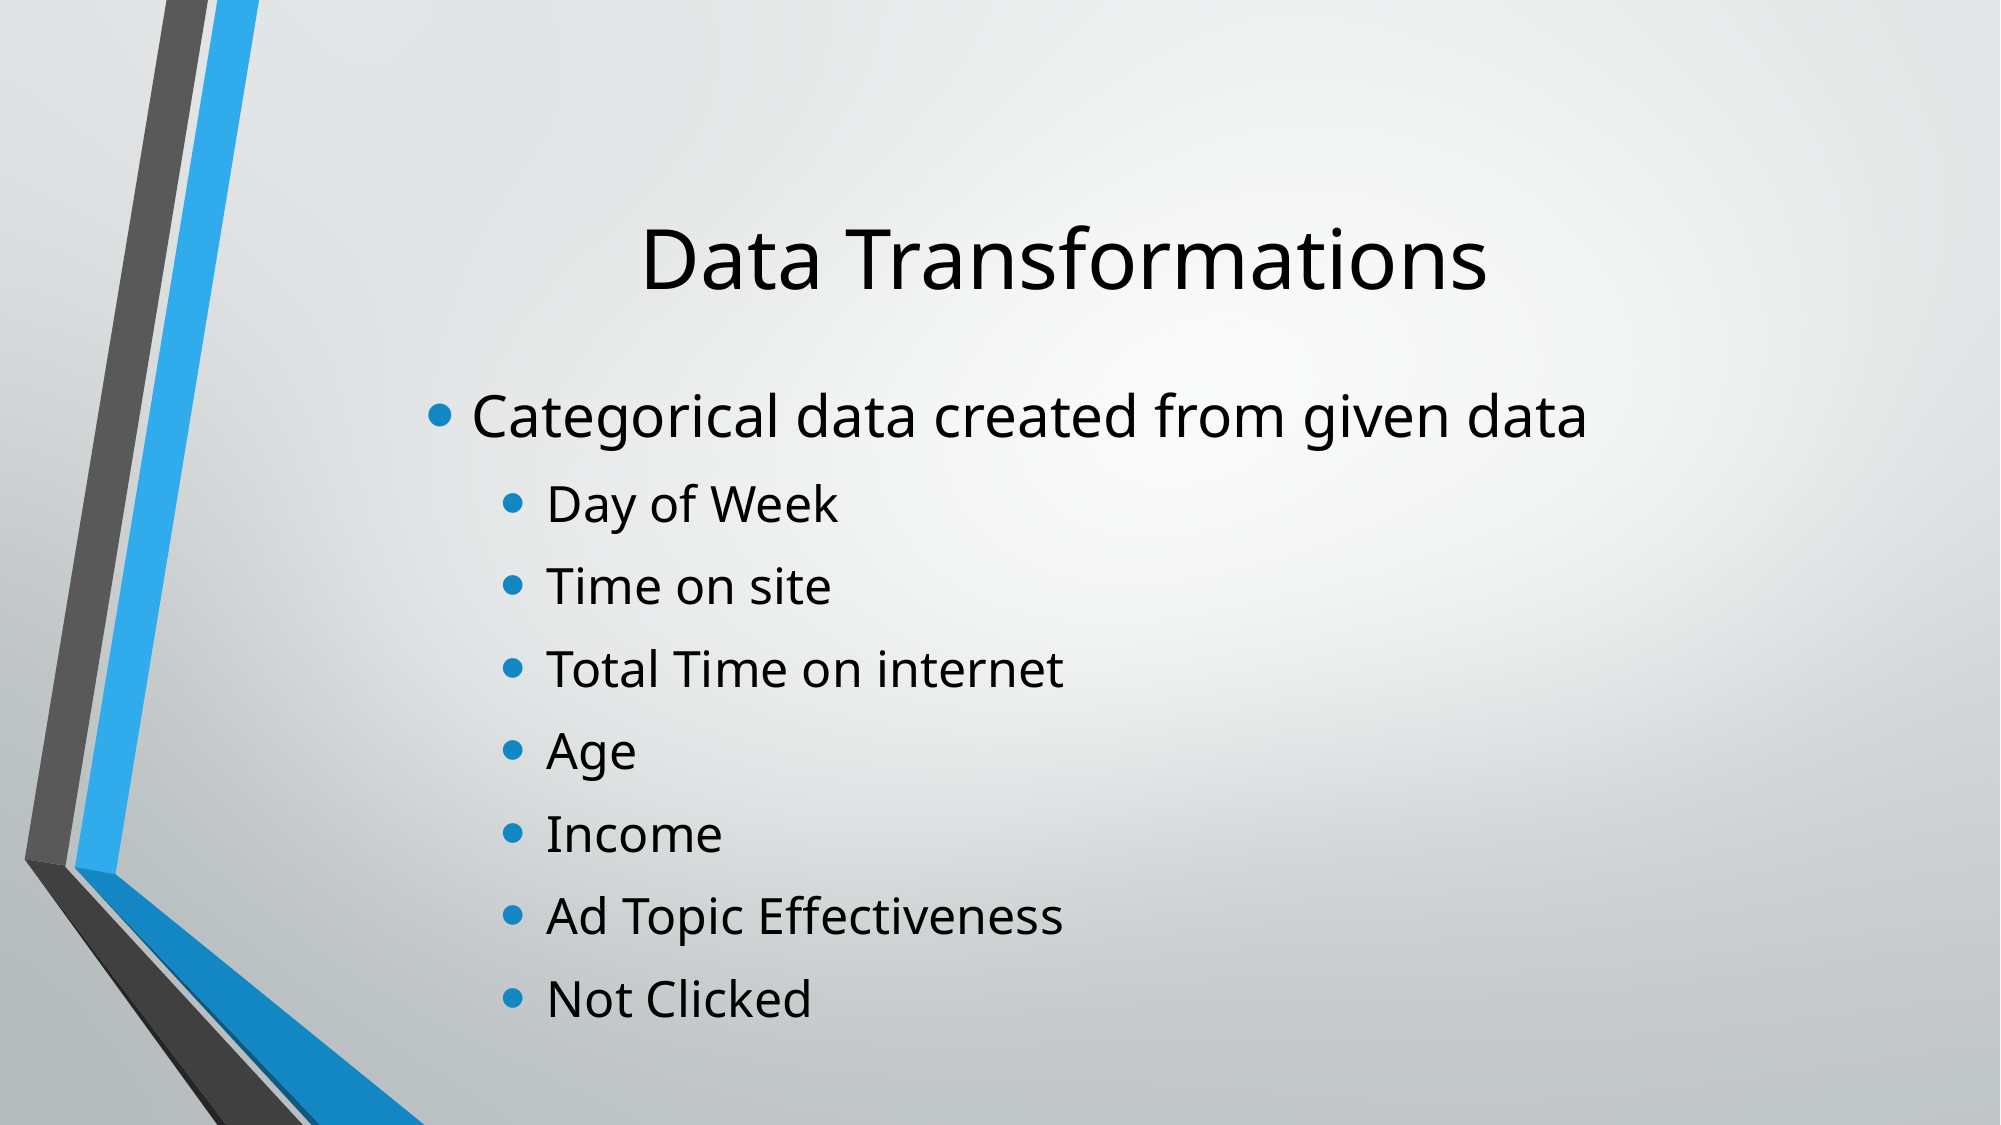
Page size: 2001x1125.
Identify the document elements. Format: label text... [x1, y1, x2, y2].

list Categorical data created from given data Day of Week Time on site Total Time on internet Age Income Ad Topic Effectiveness Not Clicked [410, 281, 1887, 1125]
title Data Transformations [243, 112, 1887, 400]
